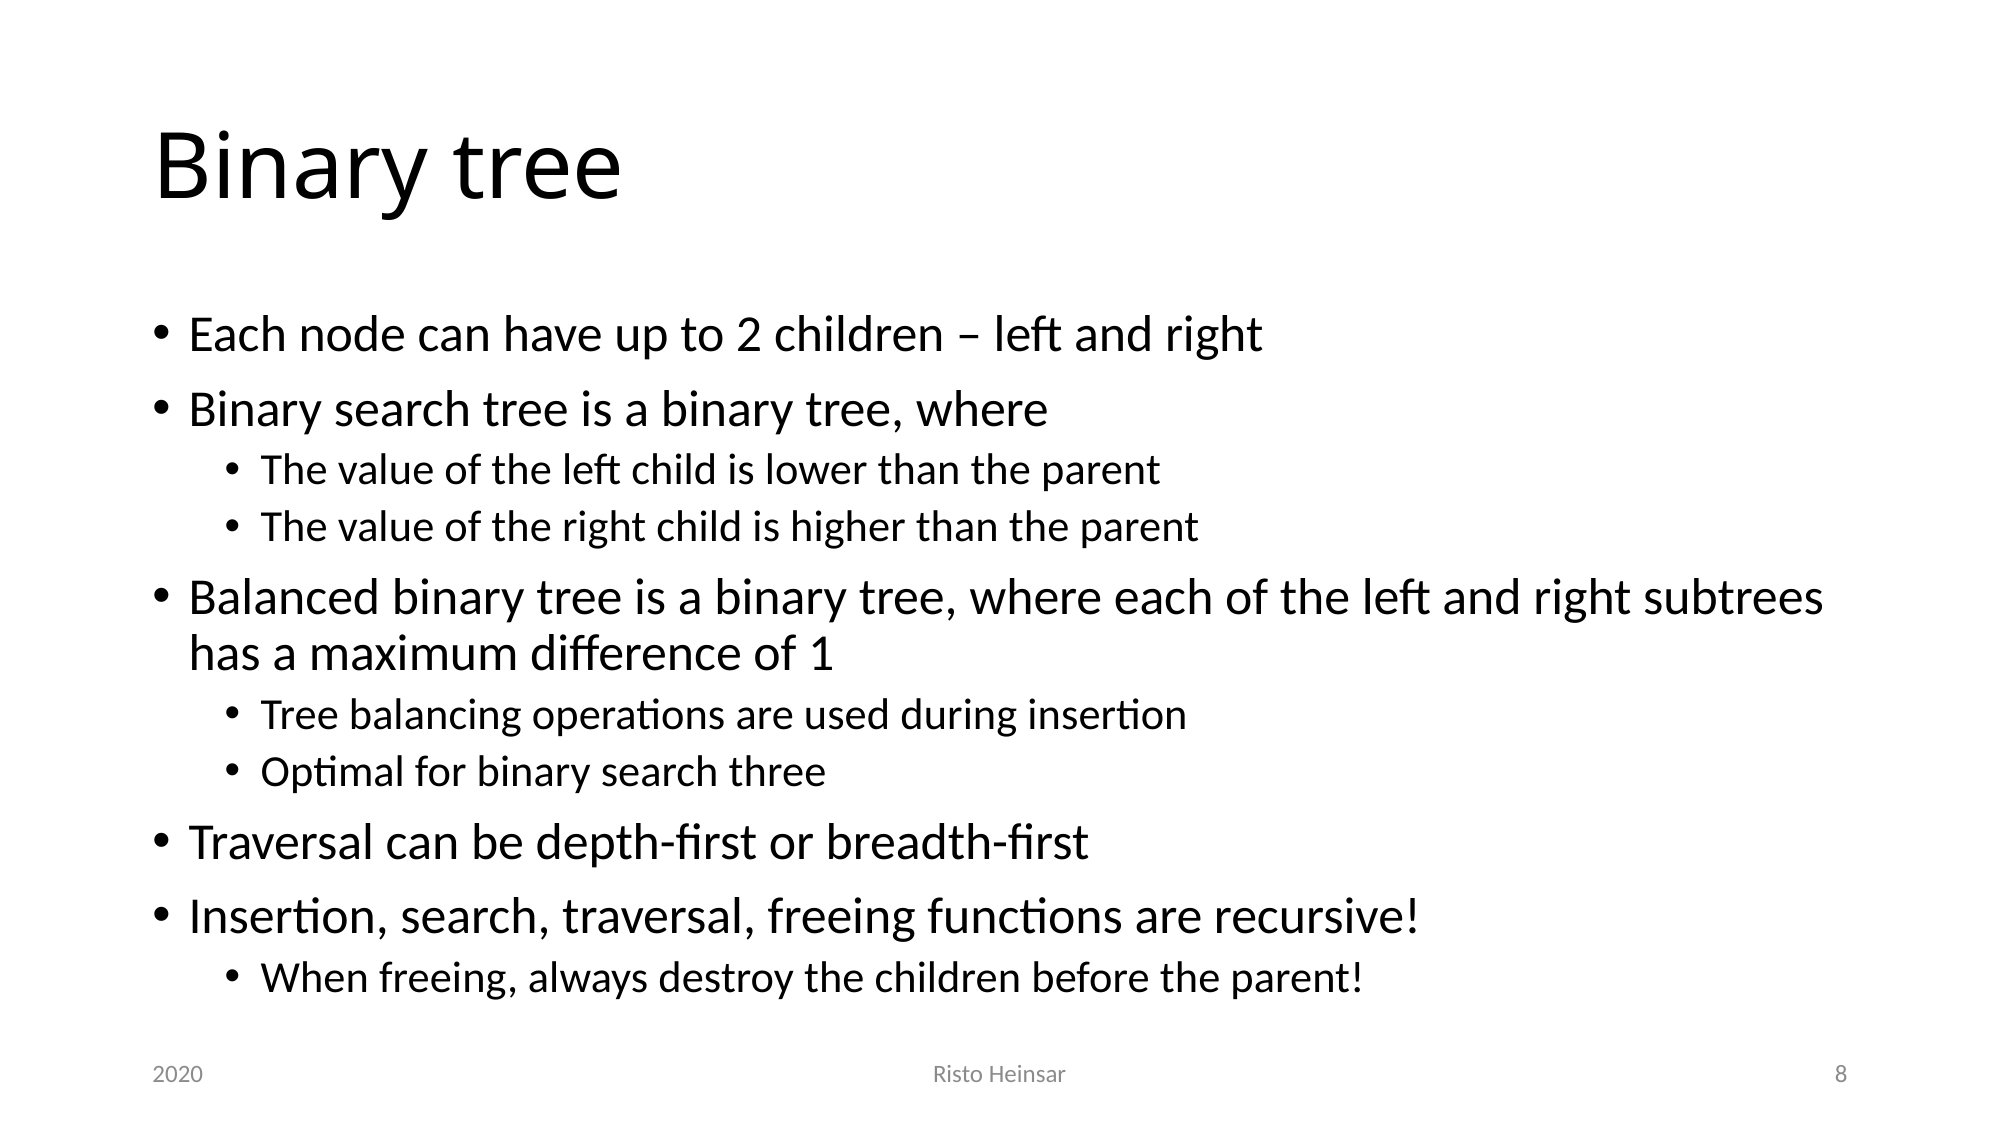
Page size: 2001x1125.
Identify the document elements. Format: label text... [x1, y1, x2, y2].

list Each node can have up to 2 children – left and right Binary search tree is a binary tree, where The value of the left child is lower than the parent The value of the right child is higher than the parent Balanced binary tree is a binary tree, where each of the left and right subtrees has a maximum difference of 1 Tree balancing operations are used during insertion Optimal for binary search three Traversal can be depth-first or breadth-first Insertion, search, traversal, freeing functions are recursive! When freeing, always destroy the children before the parent! [137, 299, 1863, 1014]
title Binary tree [137, 59, 1863, 278]
slide_number 2020 [137, 1042, 588, 1103]
slide_number 8 [1412, 1042, 1863, 1103]
footer Risto Heinsar [662, 1042, 1338, 1103]
